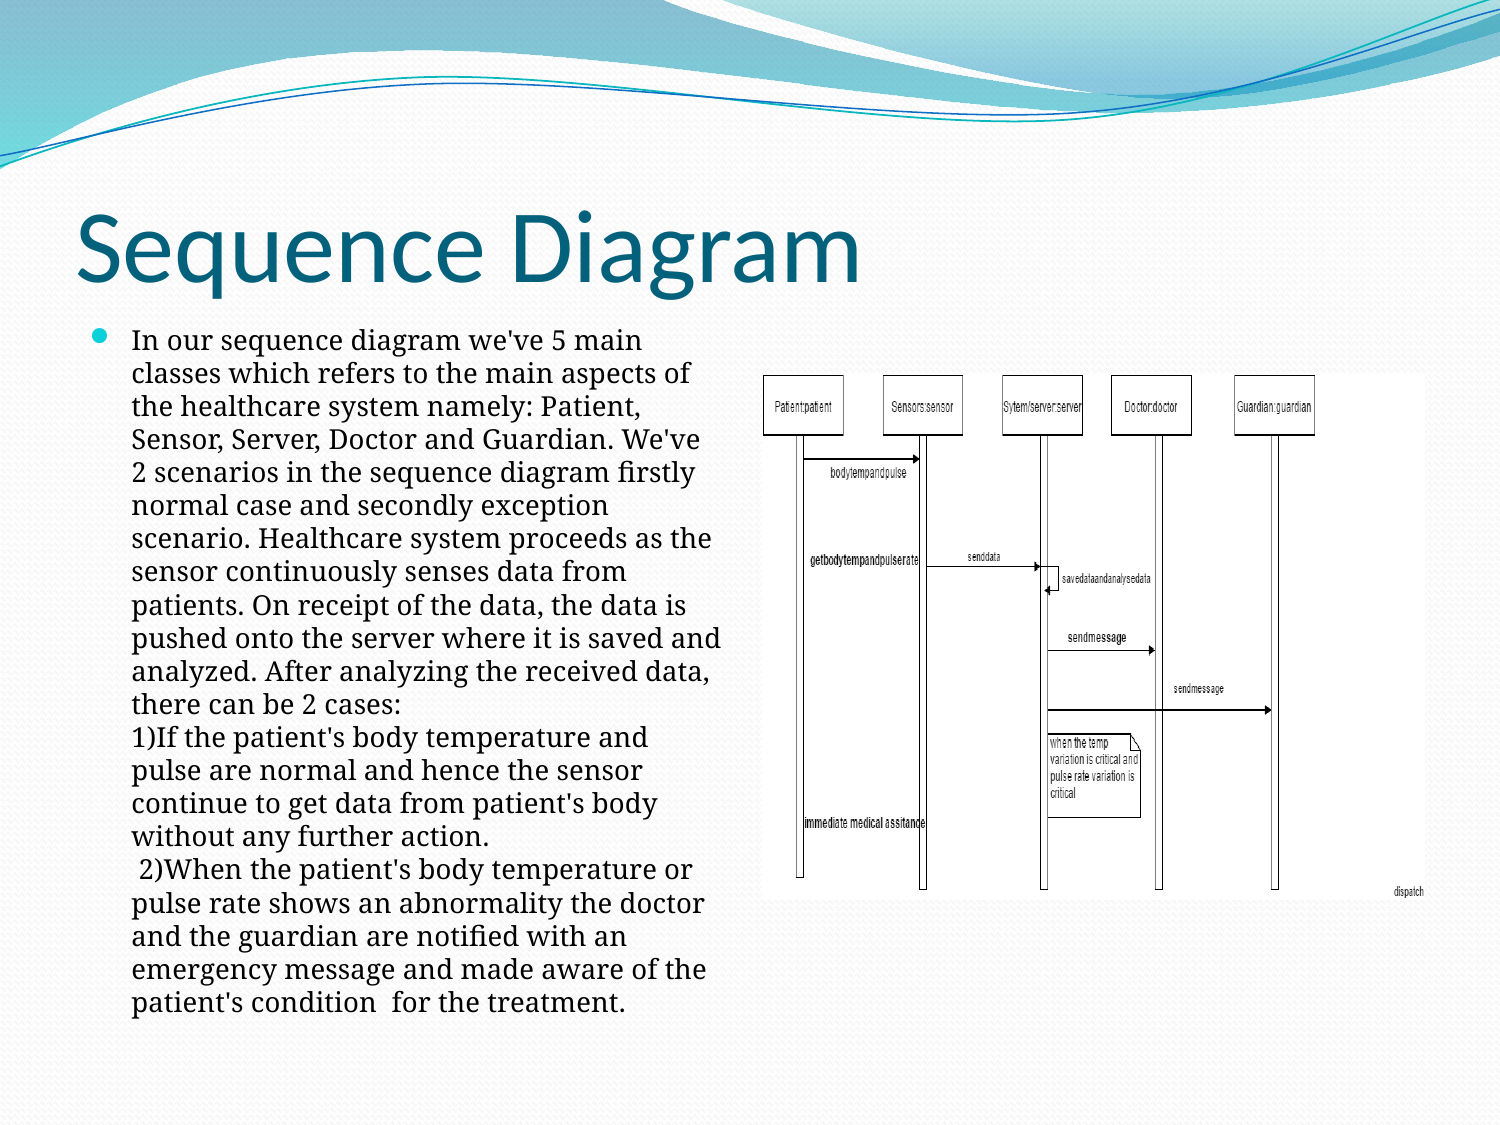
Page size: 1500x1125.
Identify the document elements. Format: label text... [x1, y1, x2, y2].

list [762, 374, 1426, 901]
list In our sequence diagram we've 5 main classes which refers to the main aspects of the healthcare system namely: Patient, Sensor, Server, Doctor and Guardian. We've 2 scenarios in the sequence diagram firstly normal case and secondly exception scenario. Healthcare system proceeds as the sensor continuously senses data from patients. On receipt of the data, the data is pushed onto the server where it is saved and analyzed. After analyzing the received data, there can be 2 cases: 1)If the patient's body temperature and pulse are normal and hence the sensor continue to get data from patient's body without any further action. 2)When the patient's body temperature or pulse rate shows an abnormality the doctor and the guardian are notified with an emergency message and made aware of the patient's condition for the treatment. [75, 314, 738, 1043]
title Sequence Diagram [75, 115, 1425, 303]
